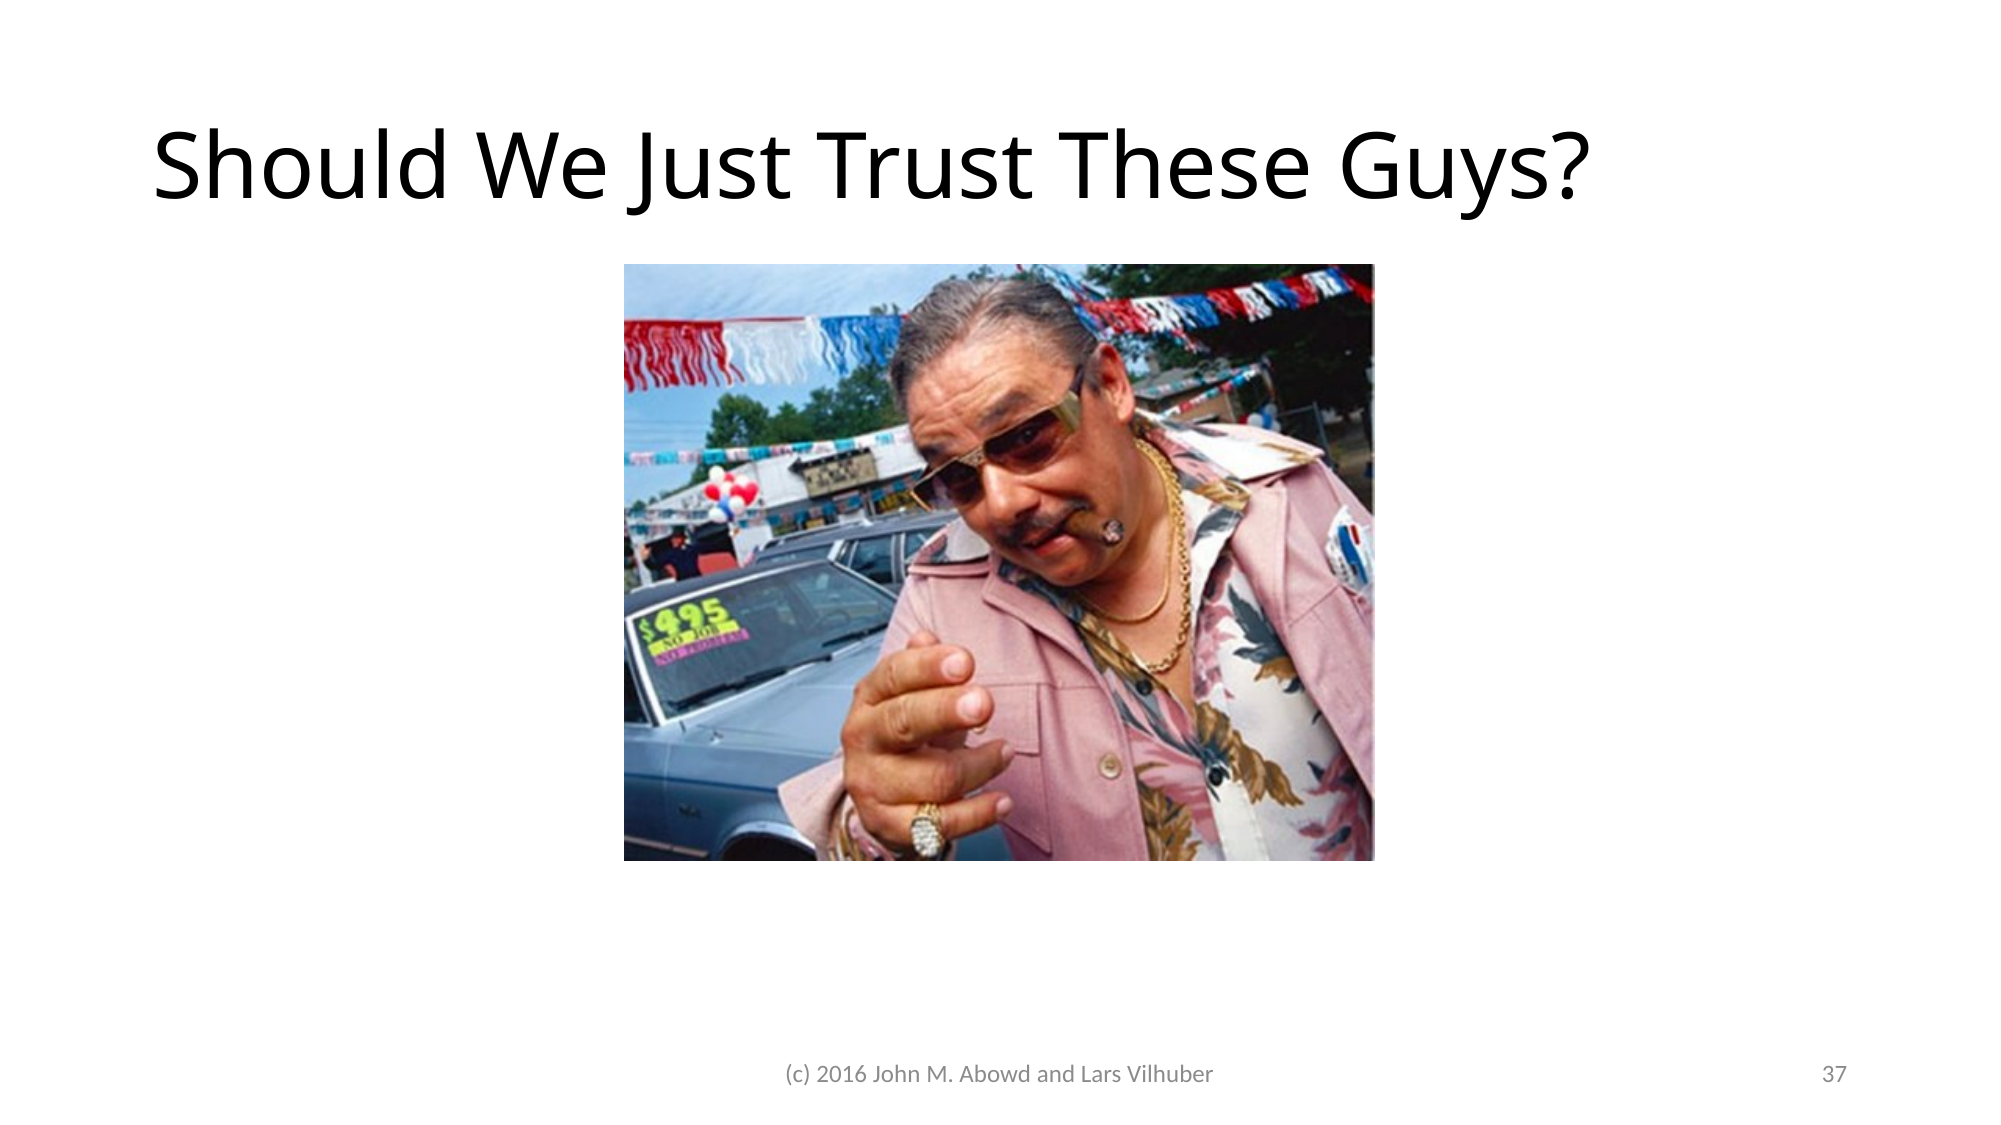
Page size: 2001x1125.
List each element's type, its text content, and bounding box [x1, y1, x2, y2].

footer (c) 2016 John M. Abowd and Lars Vilhuber [662, 1042, 1338, 1103]
title Should We Just Trust These Guys? [137, 59, 1863, 278]
slide_number 37 [1412, 1042, 1863, 1103]
picture [624, 264, 1375, 861]
